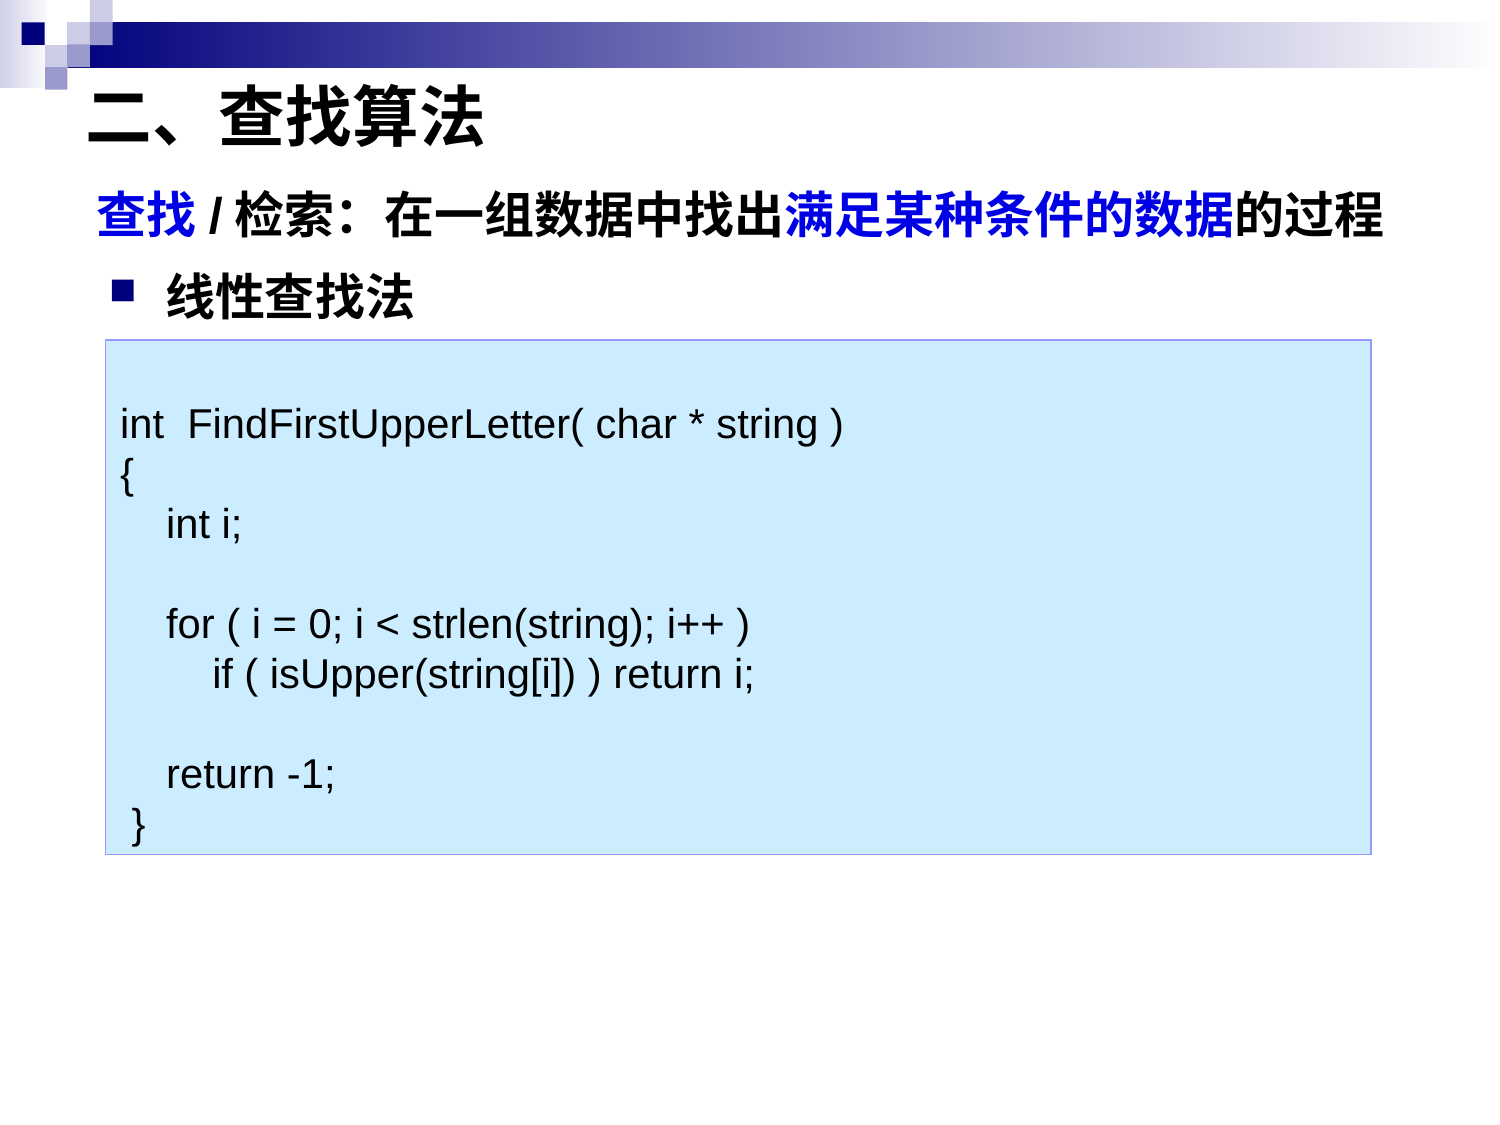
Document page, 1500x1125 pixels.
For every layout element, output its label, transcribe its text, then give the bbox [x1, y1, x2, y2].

text_box 查找/检索：在一组数据中找出满足某种条件的数据的过程 [81, 175, 1500, 251]
list 线性查找法 二分查找法 [93, 257, 1477, 457]
title 二、查找算法 [70, 82, 1421, 148]
text_box int FindFirstUpperLetter( char * string ) { int i; for ( i = 0; i < strlen(string); i++ ) if ( isUpper(string[i]) ) return i; return -1; } [105, 339, 1372, 855]
